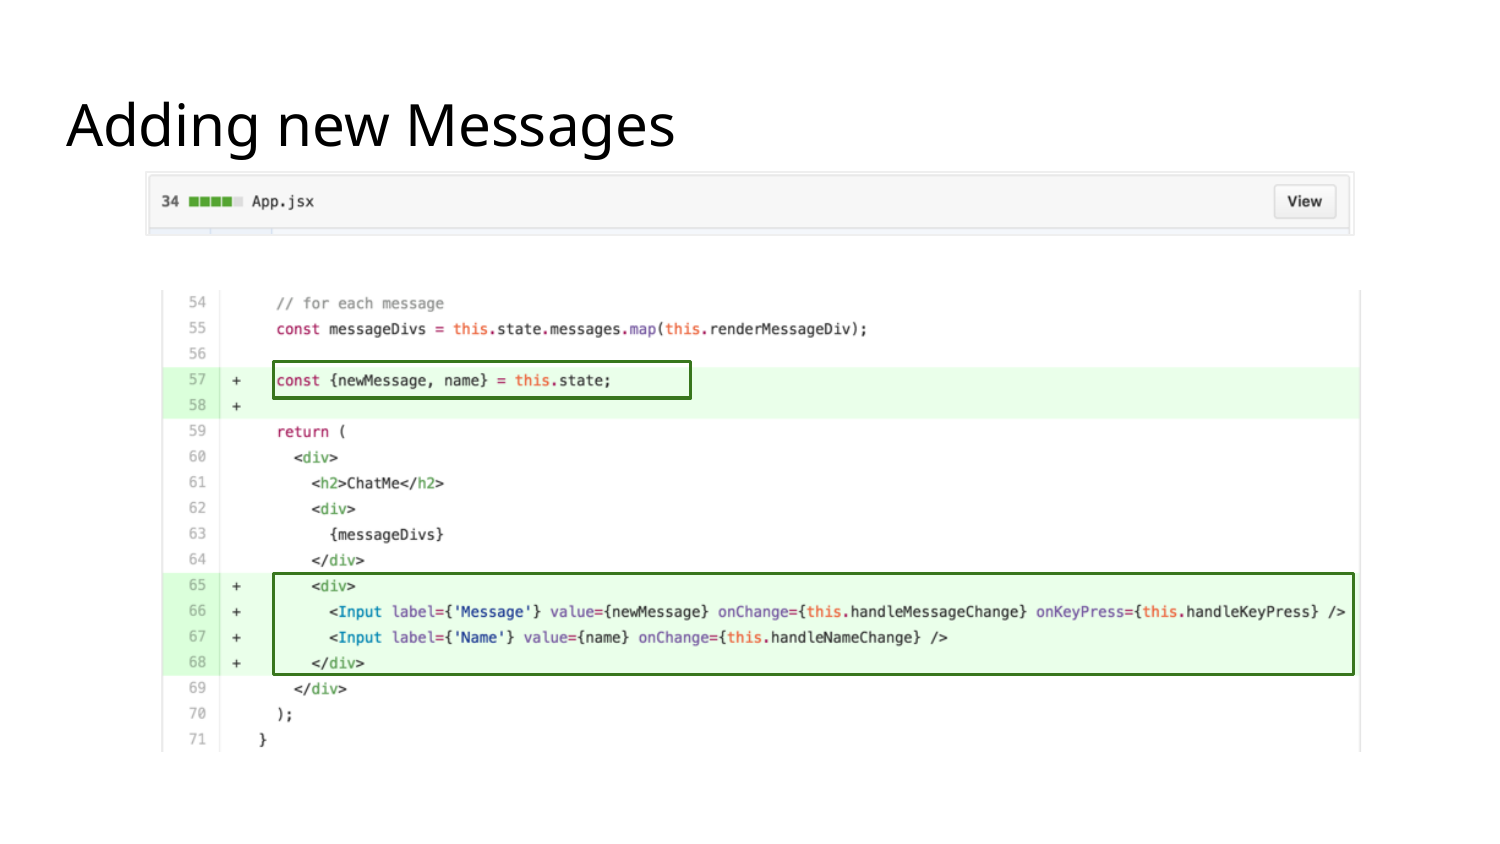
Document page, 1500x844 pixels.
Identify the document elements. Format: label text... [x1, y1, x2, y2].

picture [158, 289, 1366, 752]
title Adding new Messages [51, 72, 1449, 167]
picture [146, 172, 1354, 235]
